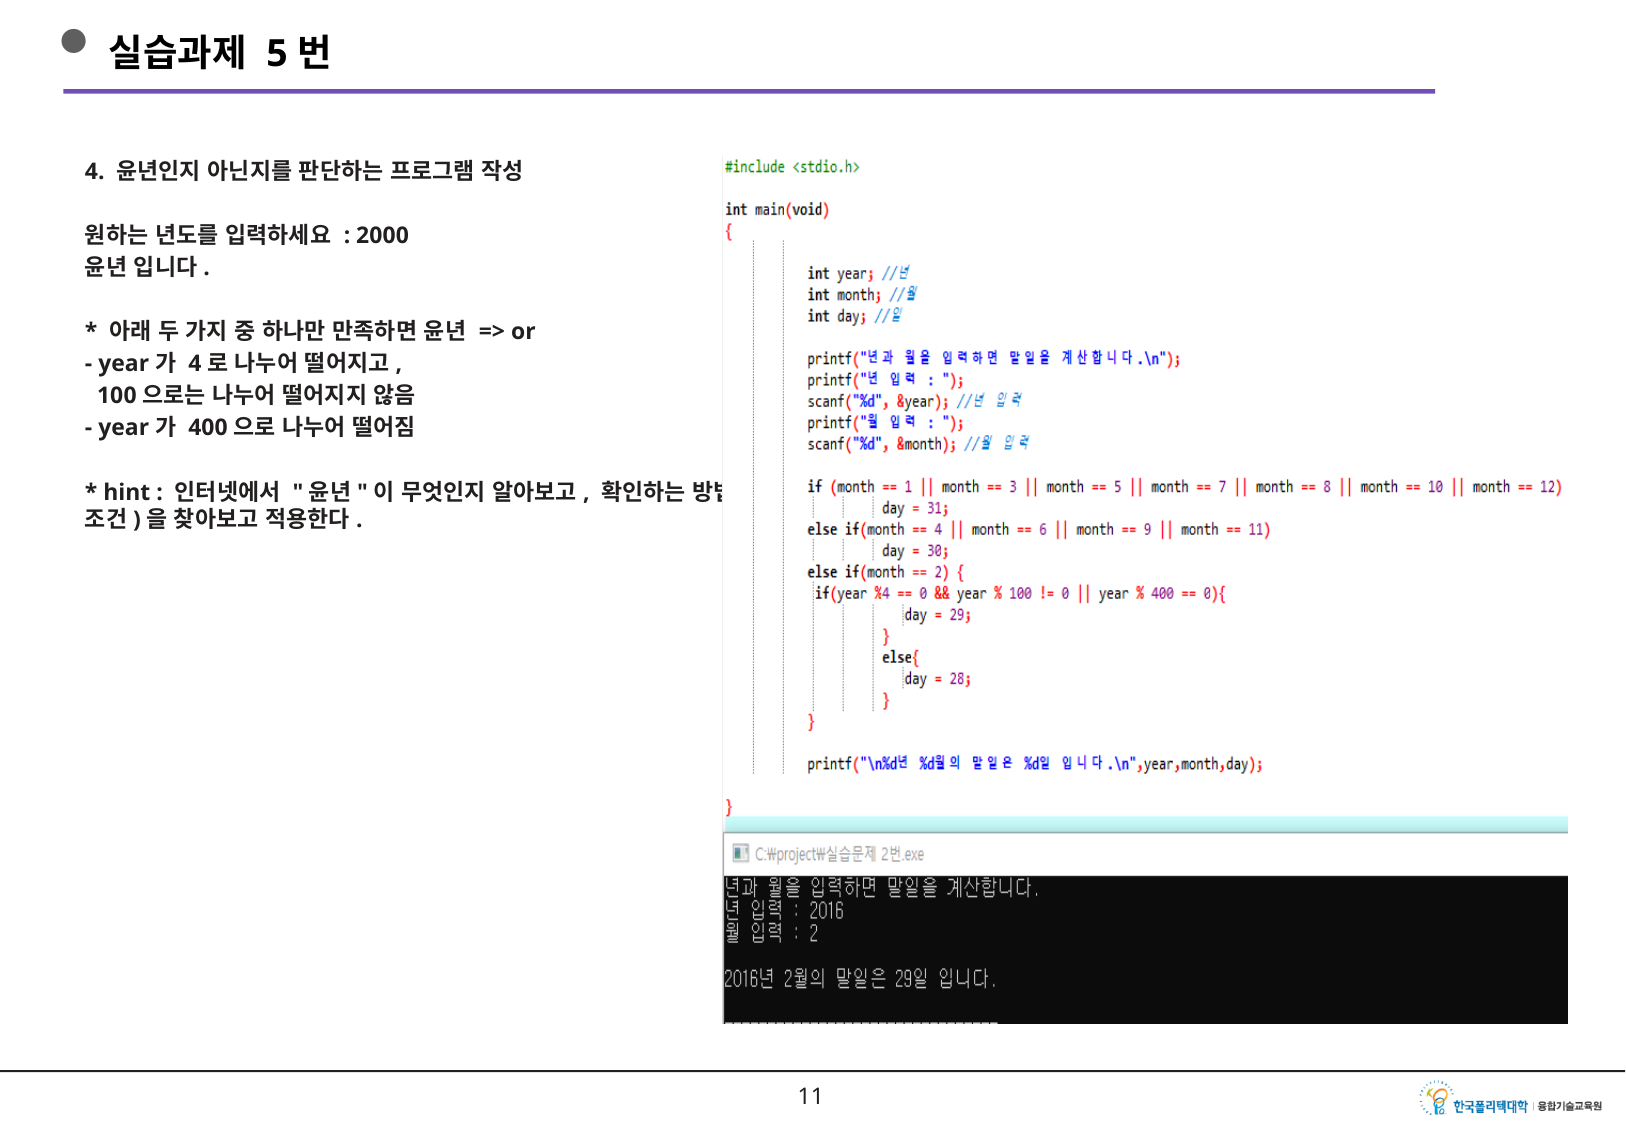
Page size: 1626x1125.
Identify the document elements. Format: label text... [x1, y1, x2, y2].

list 4. 윤년인지 아닌지를 판단하는 프로그램 작성 원하는 년도를 입력하세요 : 2000 윤년 입니다. * 아래 두 가지 중 하나만 만족하면 윤년 => or - year가 4로 나누어 떨어지고, 100으로는 나누어 떨어지지 않음 - year가 400으로 나누어 떨어짐 * hint : 인터넷에서 "윤년"이 무엇인지 알아보고, 확인하는 방법(조건)을 찾아보고 적용한다. [70, 148, 800, 1024]
picture [1415, 1076, 1604, 1118]
slide_number 10 [765, 1072, 857, 1123]
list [722, 154, 1568, 1024]
title 실습과제 5번 [93, 0, 1605, 83]
